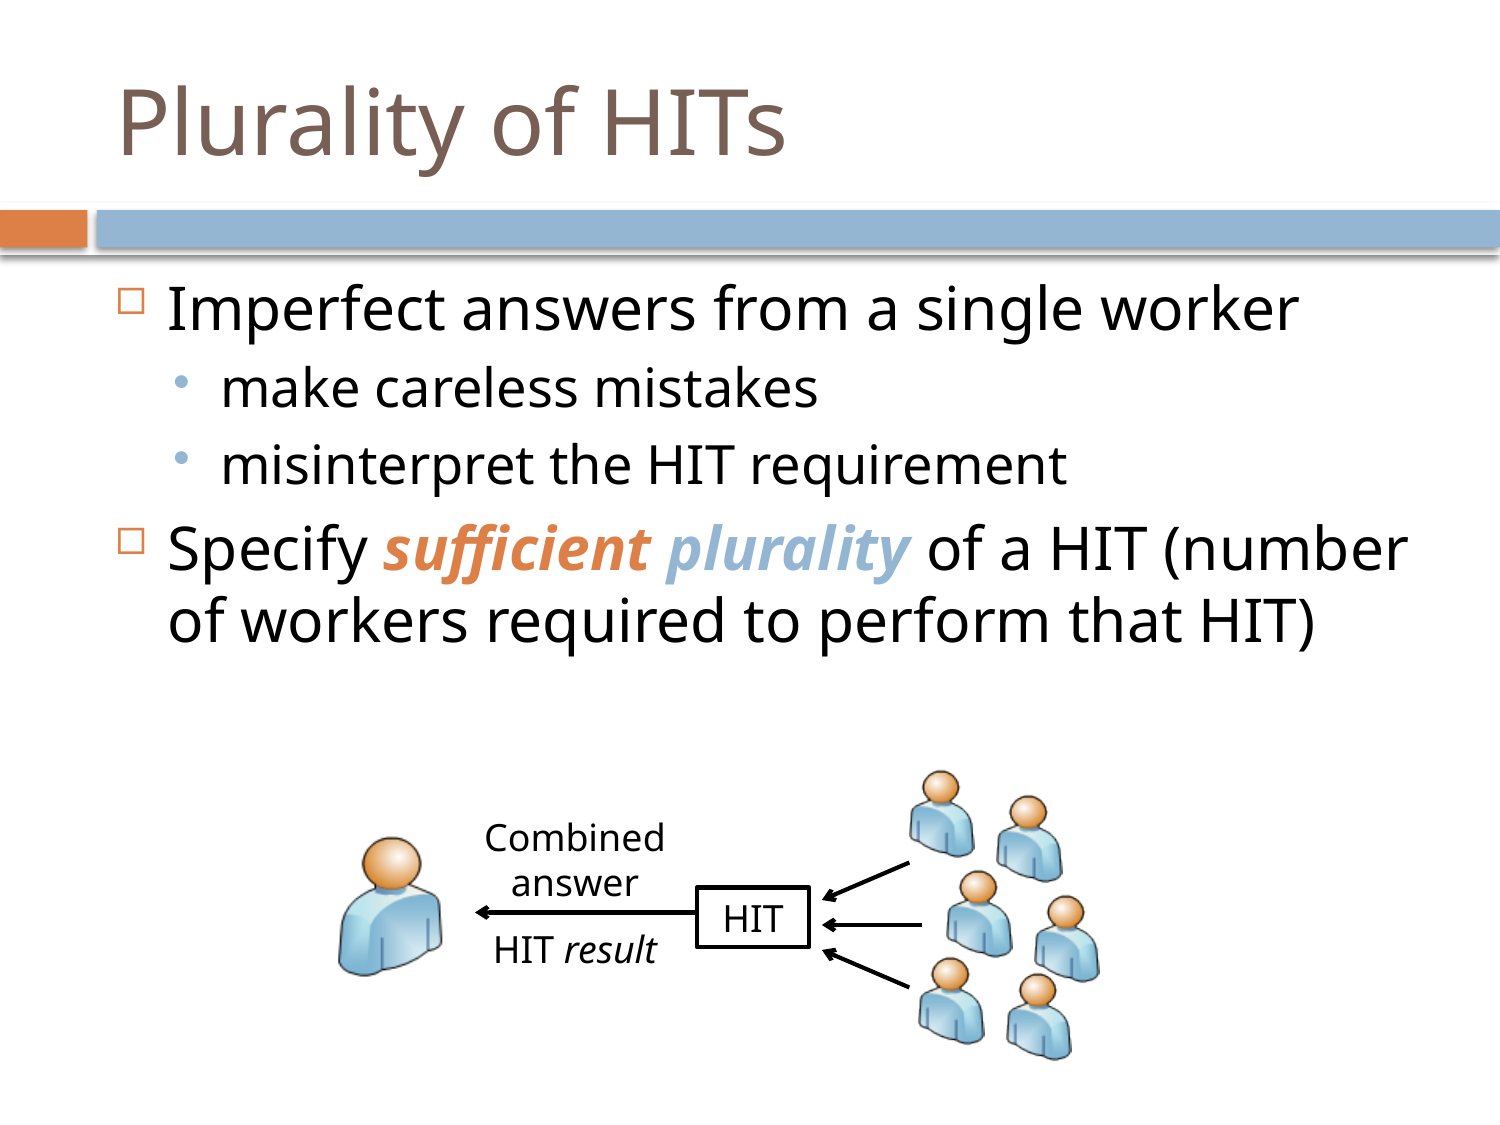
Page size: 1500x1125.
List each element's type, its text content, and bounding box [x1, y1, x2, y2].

title Plurality of HITs [100, 37, 1438, 200]
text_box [821, 949, 910, 988]
text_box Combined answer HIT result [437, 806, 713, 979]
picture [909, 762, 976, 860]
picture [337, 824, 445, 980]
picture [918, 787, 1063, 1048]
text_box HIT [696, 887, 810, 948]
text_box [821, 862, 910, 901]
picture [1005, 887, 1101, 1063]
list Imperfect answers from a single worker make careless mistakes misinterpret the HIT requirement Specify sufficient plurality of a HIT (number of workers required to perform that HIT) [100, 262, 1438, 1000]
